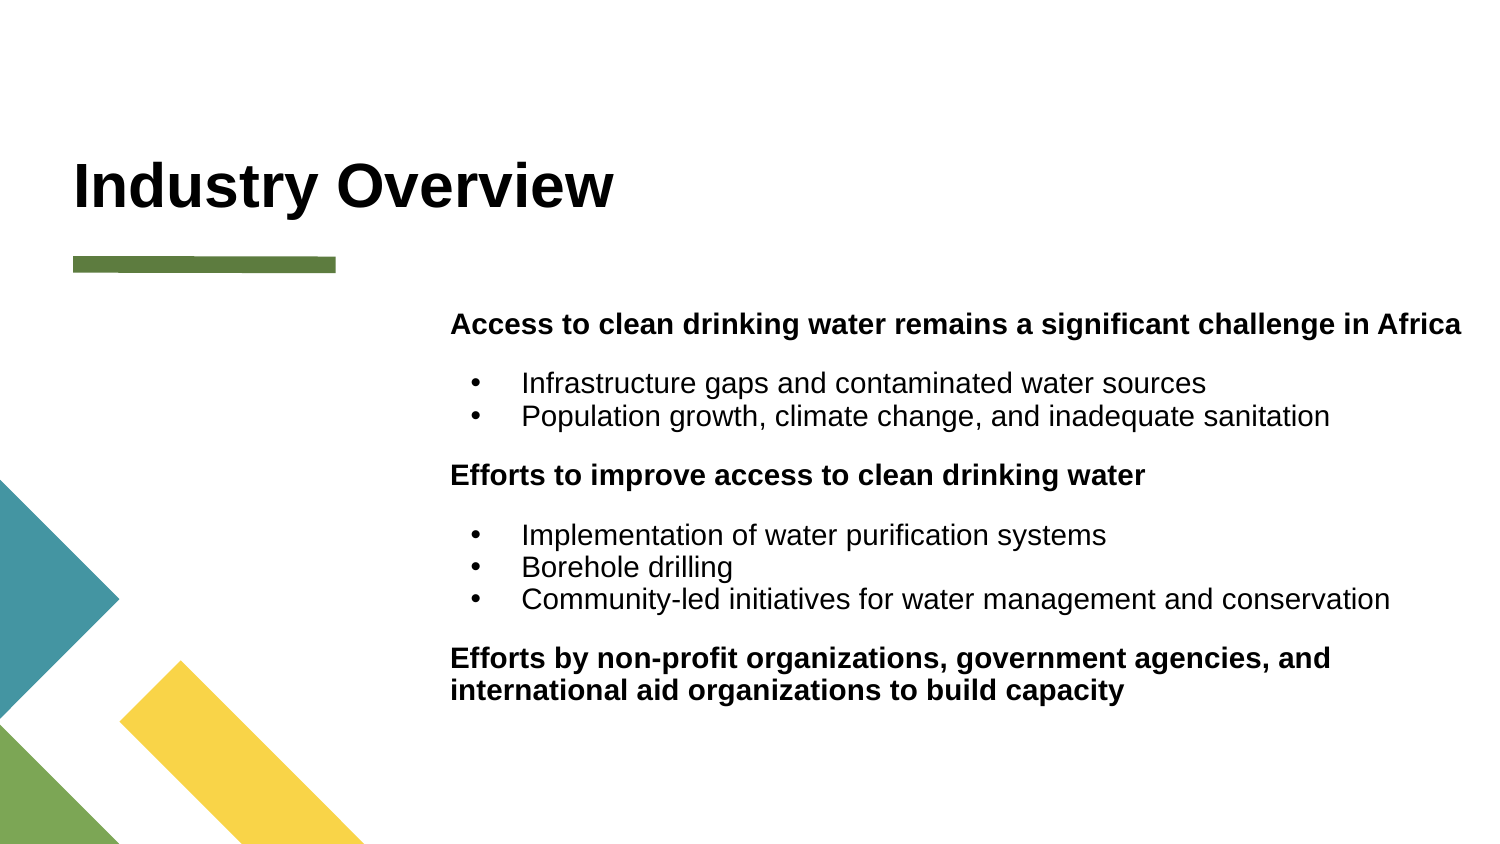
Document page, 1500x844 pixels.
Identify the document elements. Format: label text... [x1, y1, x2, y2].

title Industry Overview [73, 12, 1411, 220]
list Access to clean drinking water remains a significant challenge in Africa Infrastructure gaps and contaminated water sources Population growth, climate change, and inadequate sanitation Efforts to improve access to clean drinking water Implementation of water purification systems Borehole drilling Community-led initiatives for water management and conservation Efforts by non-profit organizations, government agencies, and international aid organizations to build capacity [450, 280, 1468, 736]
